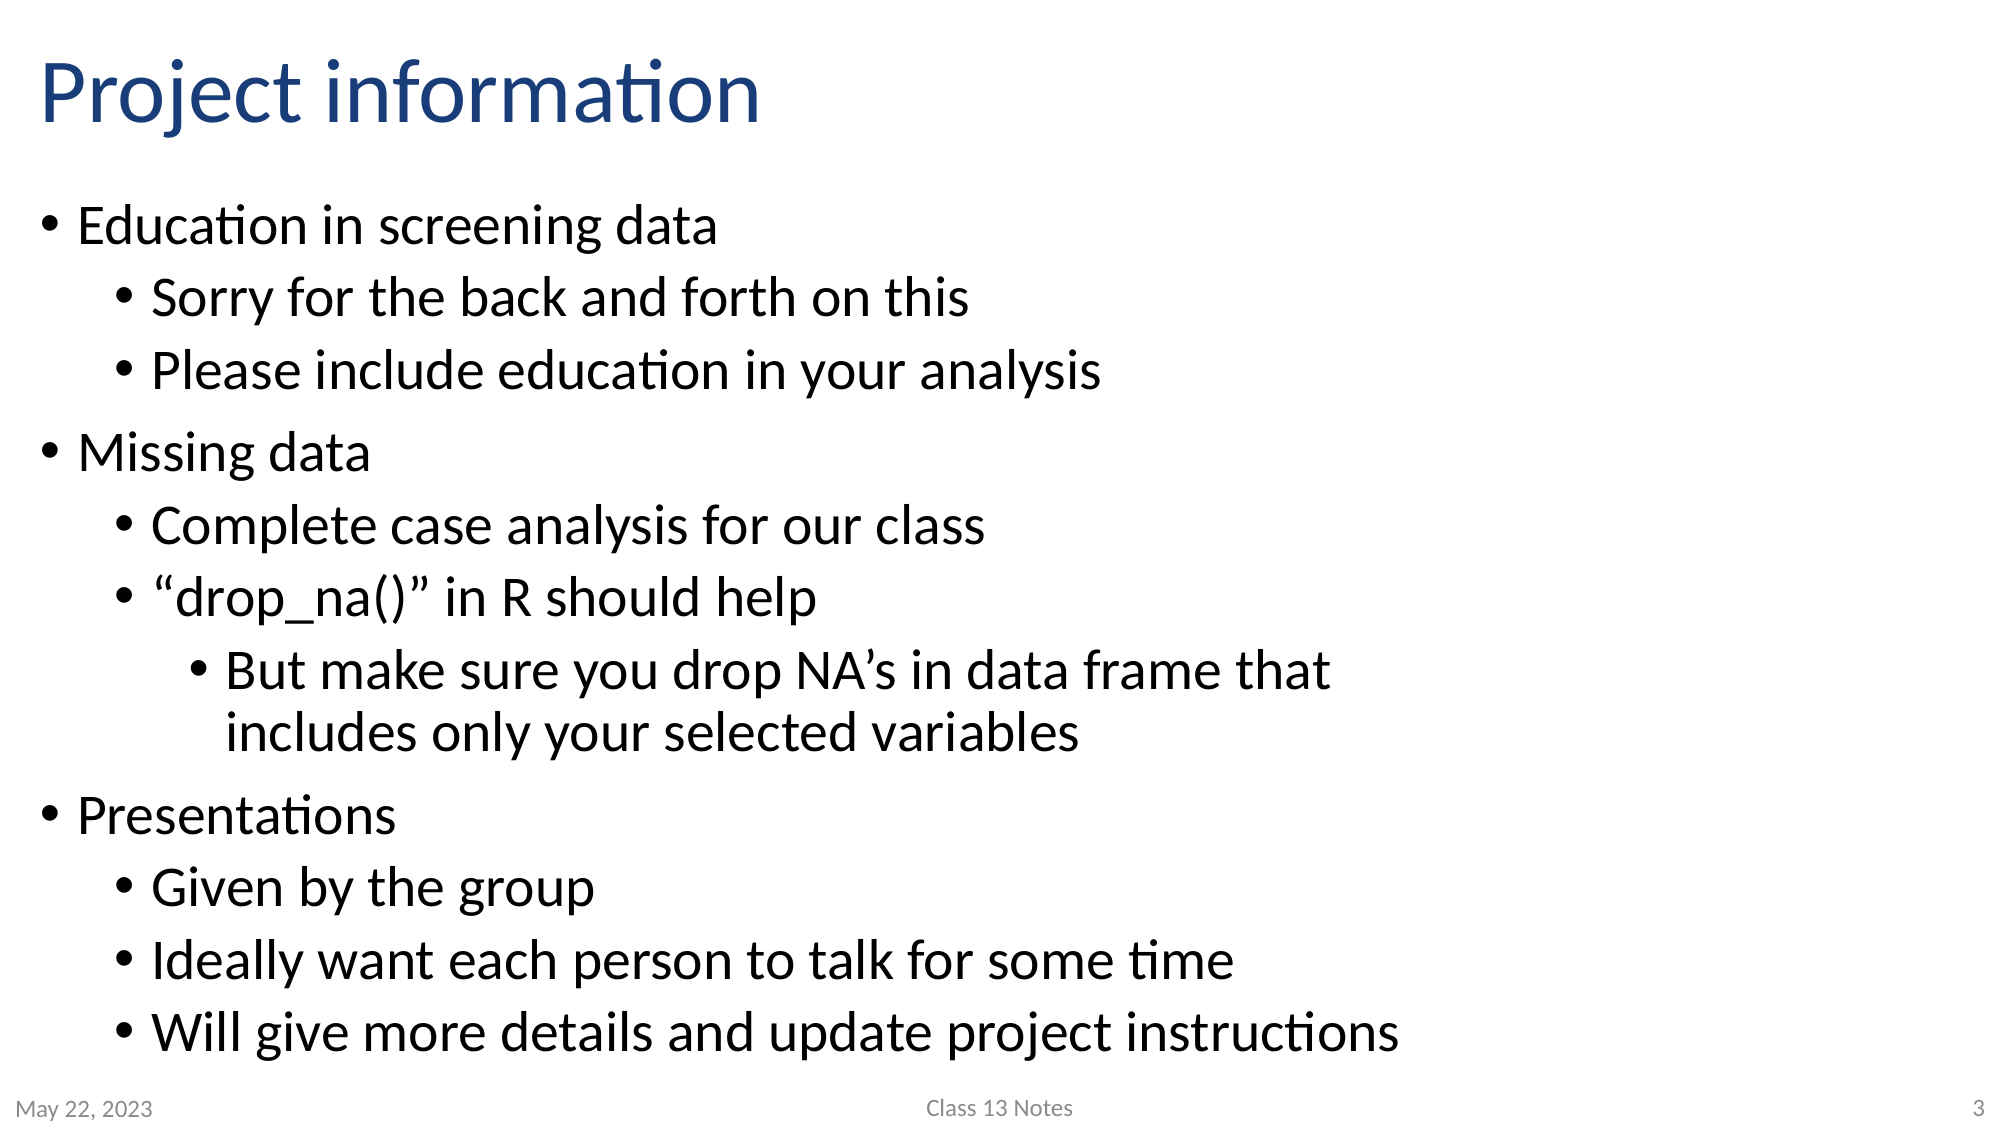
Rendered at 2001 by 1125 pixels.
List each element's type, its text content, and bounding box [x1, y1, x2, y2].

footer Class 13 Notes [662, 1087, 1338, 1125]
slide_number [0, 1089, 450, 1125]
slide_number 3 [1550, 1087, 2000, 1125]
list Education in screening data Sorry for the back and forth on this Please include education in your analysis Missing data Complete case analysis for our class “drop_na()” in R should help But make sure you drop NA’s in data frame that includes only your selected variables Presentations Given by the group Ideally want each person to talk for some time Will give more details and update project instructions [24, 187, 1525, 1075]
title Project information [24, 24, 1975, 163]
